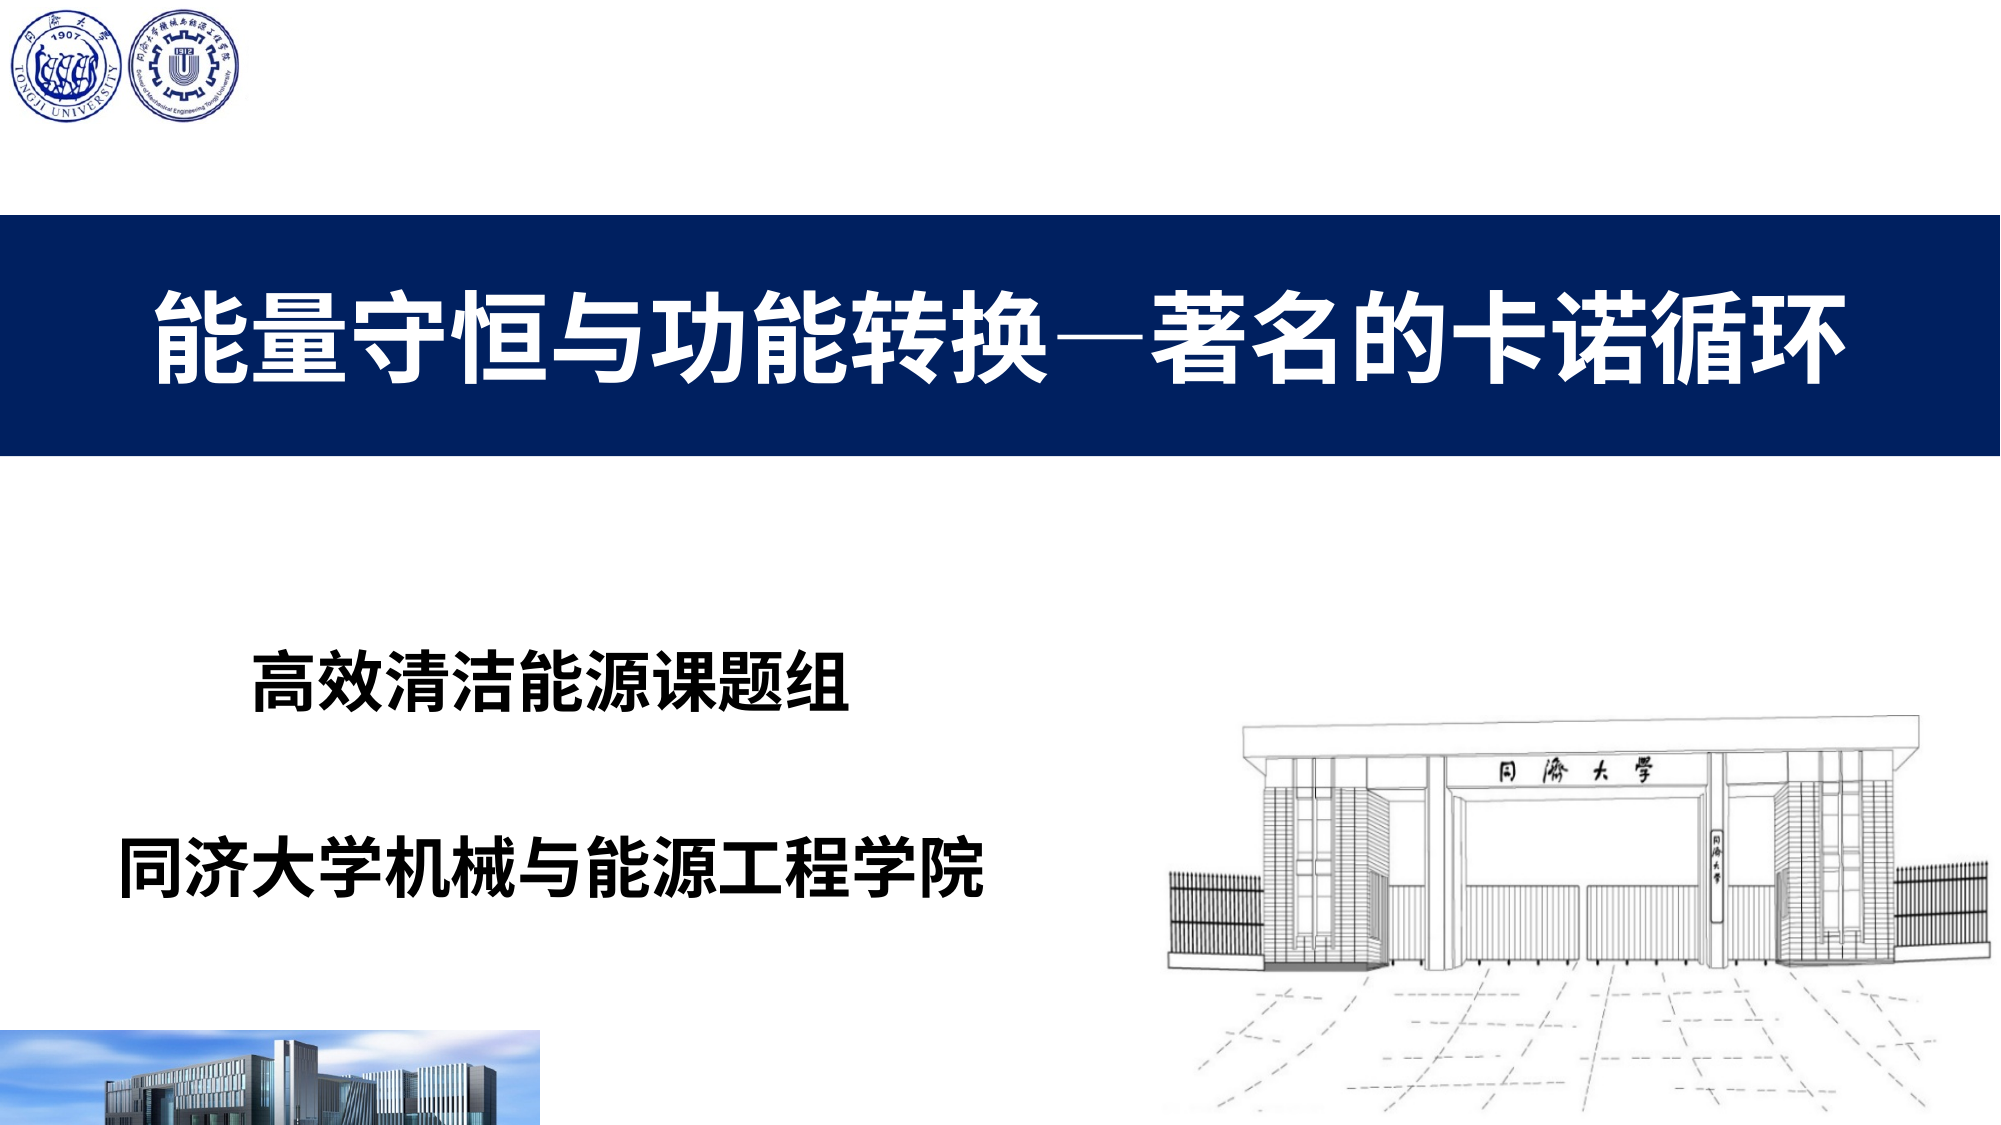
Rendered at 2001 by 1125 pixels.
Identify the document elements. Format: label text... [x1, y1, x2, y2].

picture [9, 7, 249, 124]
picture [0, 1030, 540, 1125]
title 能量守恒与功能转换—著名的卡诺循环 [0, 215, 2000, 457]
picture [1152, 715, 2000, 1125]
subtitle 高效清洁能源课题组 同济大学机械与能源工程学院 [31, 538, 1071, 941]
